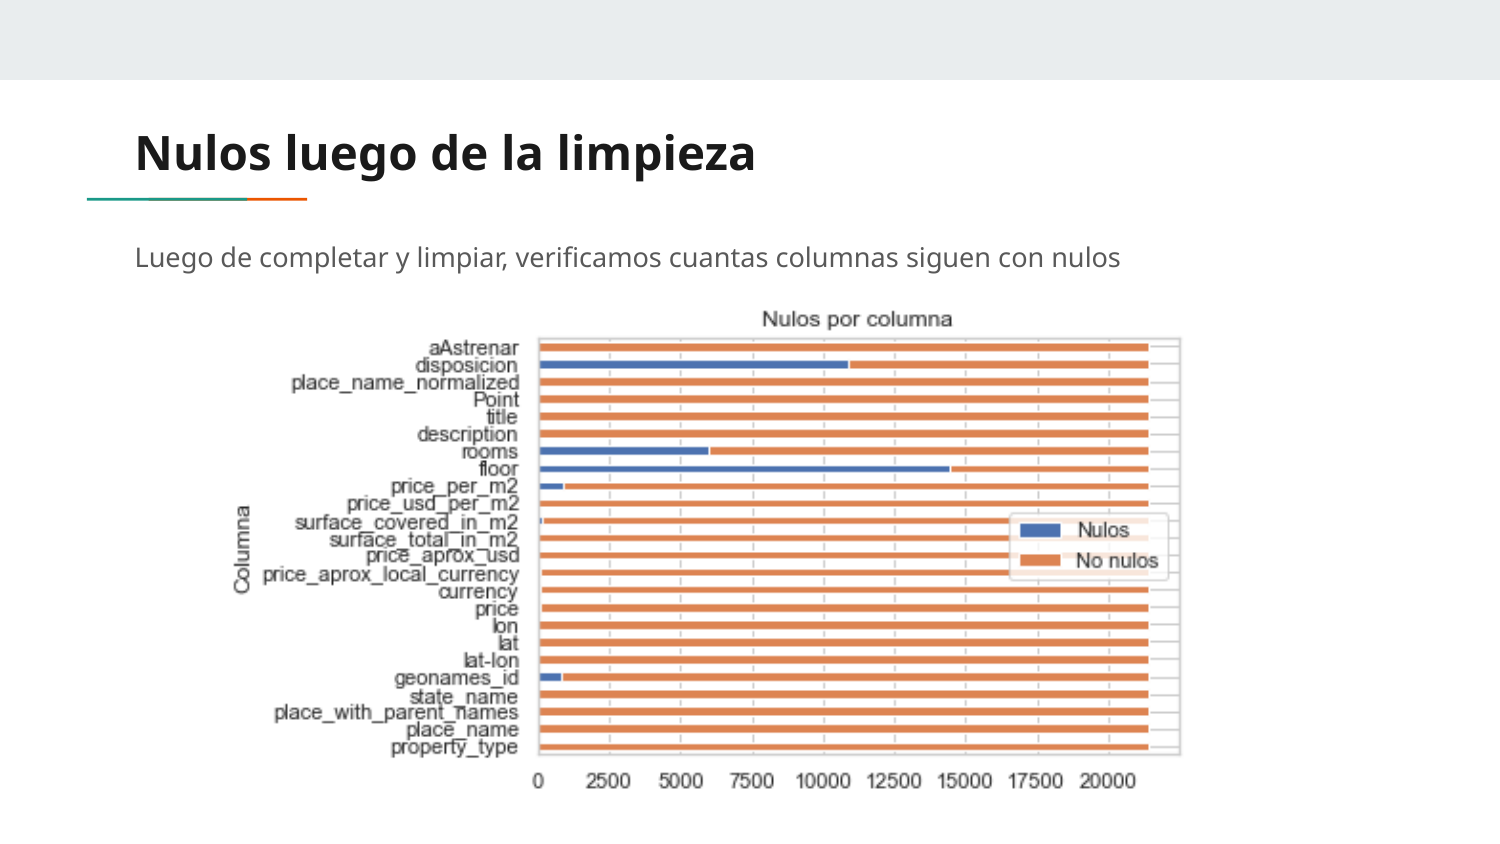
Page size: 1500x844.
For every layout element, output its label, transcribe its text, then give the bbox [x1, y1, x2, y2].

picture [220, 298, 1191, 806]
list Luego de completar y limpiar, verificamos cuantas columnas siguen con nulos [119, 220, 1381, 712]
title Nulos luego de la limpieza [119, 107, 1381, 196]
